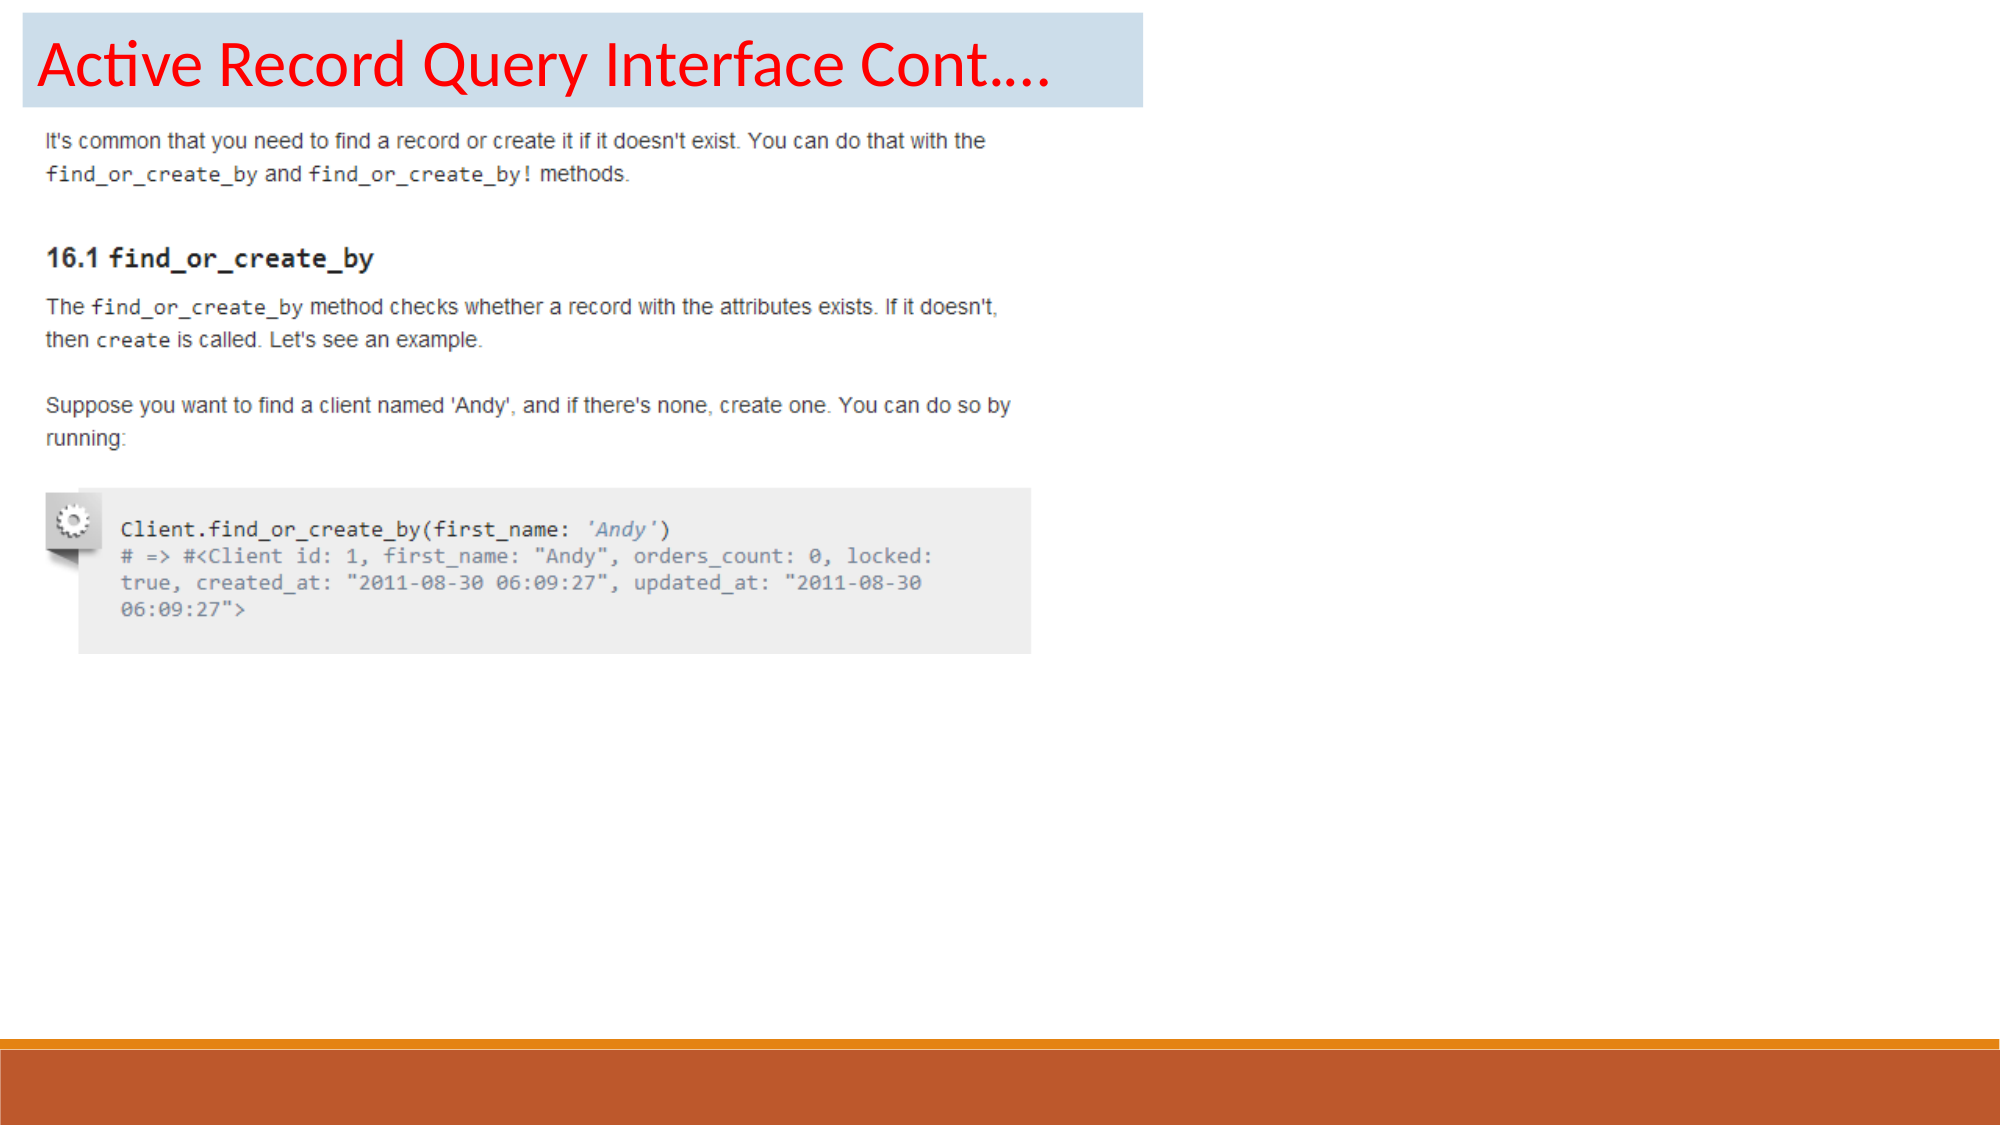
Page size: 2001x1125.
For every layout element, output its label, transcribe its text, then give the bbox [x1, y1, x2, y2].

text_box Active Record Query Interface Cont.… [22, 12, 1144, 108]
picture [34, 119, 1036, 655]
